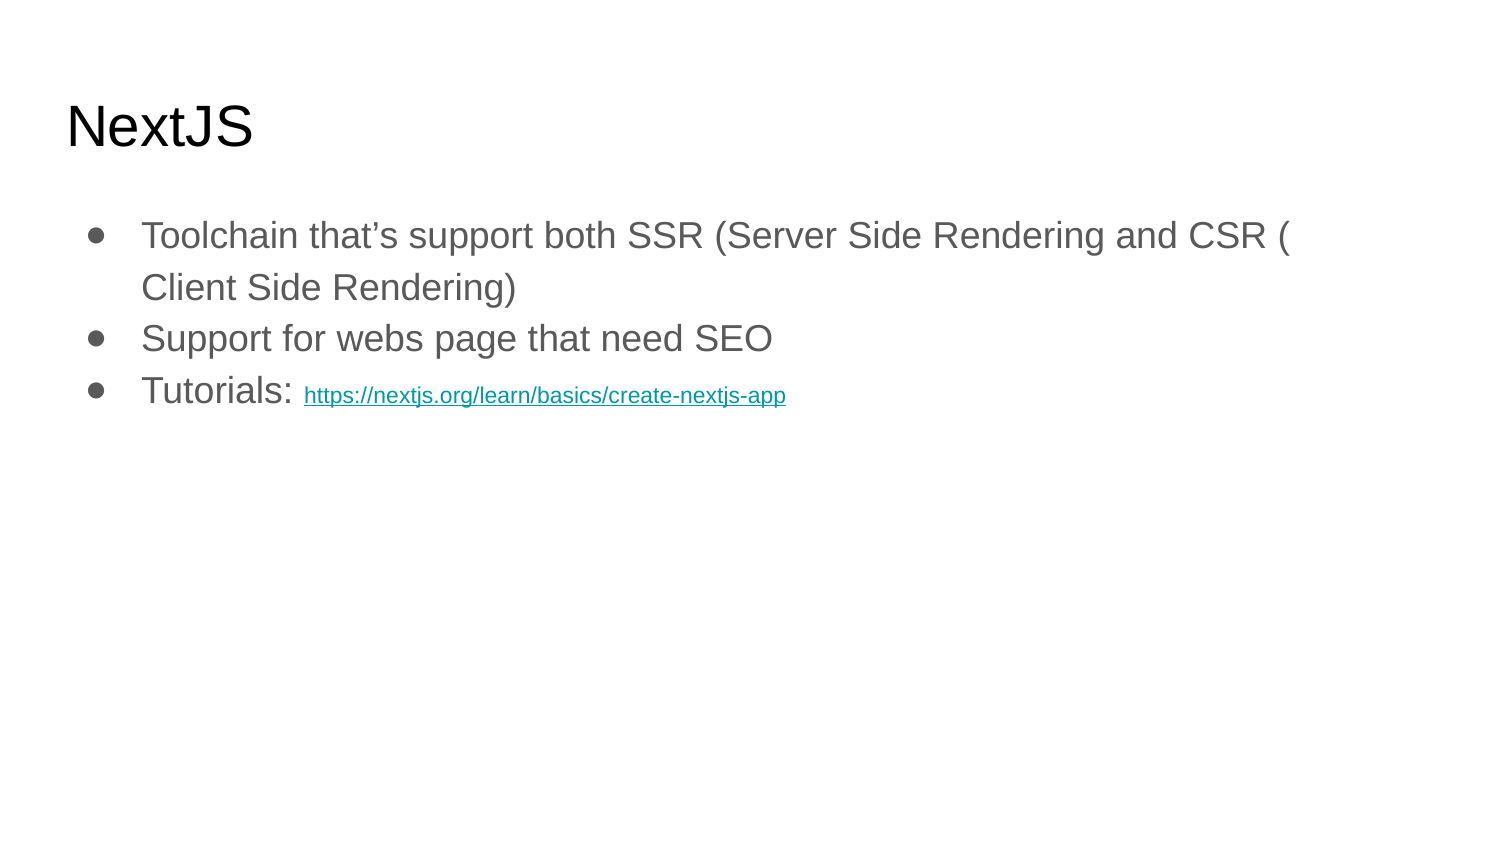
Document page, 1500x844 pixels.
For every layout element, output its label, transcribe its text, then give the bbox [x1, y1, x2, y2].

title NextJS [51, 72, 1449, 167]
list Toolchain that’s support both SSR (Server Side Rendering and CSR ( Client Side Rendering) Support for webs page that need SEO Tutorials: https://nextjs.org/learn/basics/create-nextjs-app [51, 189, 1449, 750]
